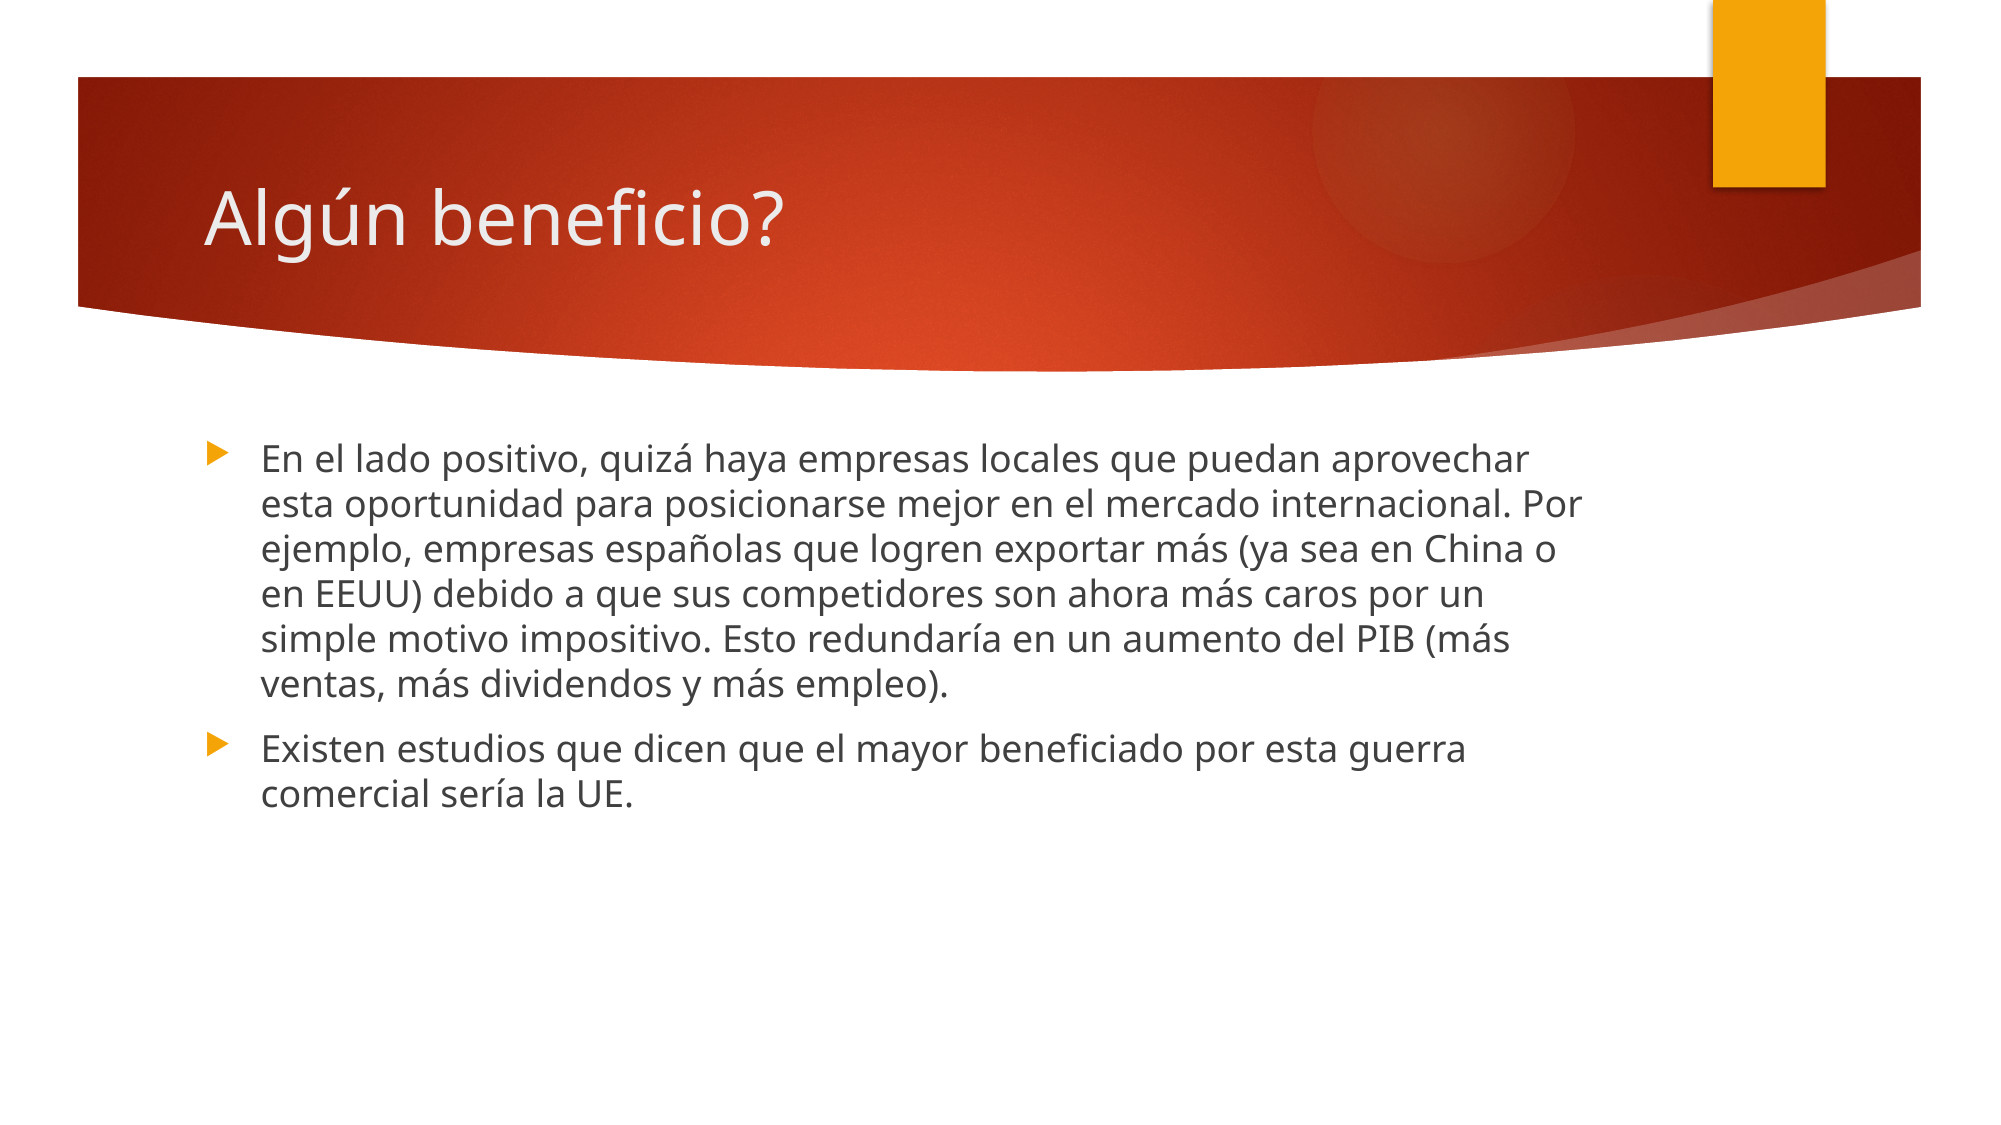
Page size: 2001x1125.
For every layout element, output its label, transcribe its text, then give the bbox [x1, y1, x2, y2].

title Algún beneficio? [189, 155, 1627, 275]
list En el lado positivo, quizá haya empresas locales que puedan aprovechar esta oportunidad para posicionarse mejor en el mercado internacional. Por ejemplo, empresas españolas que logren exportar más (ya sea en China o en EEUU) debido a que sus competidores son ahora más caros por un simple motivo impositivo. Esto redundaría en un aumento del PIB (más ventas, más dividendos y más empleo). Existen estudios que dicen que el mayor beneficiado por esta guerra comercial sería la UE. [189, 427, 1627, 988]
